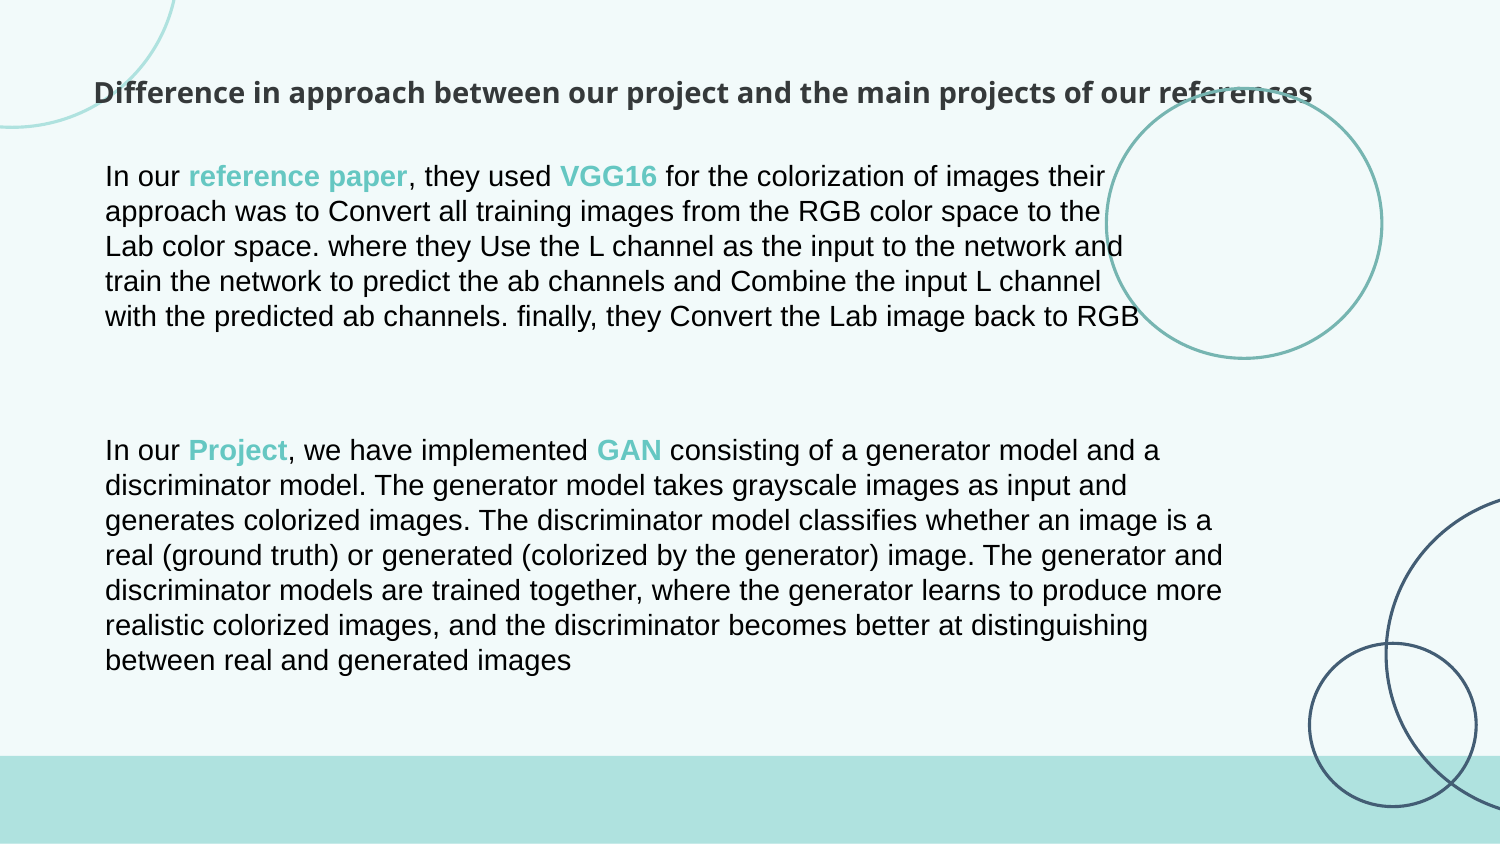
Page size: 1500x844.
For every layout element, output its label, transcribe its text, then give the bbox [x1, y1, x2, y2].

text_box In our Project, we have implemented GAN consisting of a generator model and a discriminator model. The generator model takes grayscale images as input and generates colorized images. The discriminator model classifies whether an image is a real (ground truth) or generated (colorized by the generator) image. The generator and discriminator models are trained together, where the generator learns to produce more realistic colorized images, and the discriminator becomes better at distinguishing between real and generated images [90, 424, 1241, 684]
title Difference in approach between our project and the main projects of our references [78, 59, 1343, 154]
text_box In our reference paper, they used VGG16 for the colorization of images their approach was to Convert all training images from the RGB color space to the Lab color space. where they Use the L channel as the input to the network and train the network to predict the ab channels and Combine the input L channel with the predicted ab channels. finally, they Convert the Lab image back to RGB [90, 150, 1161, 340]
text_box [1128, 88, 1382, 359]
text_box [1309, 643, 1477, 807]
